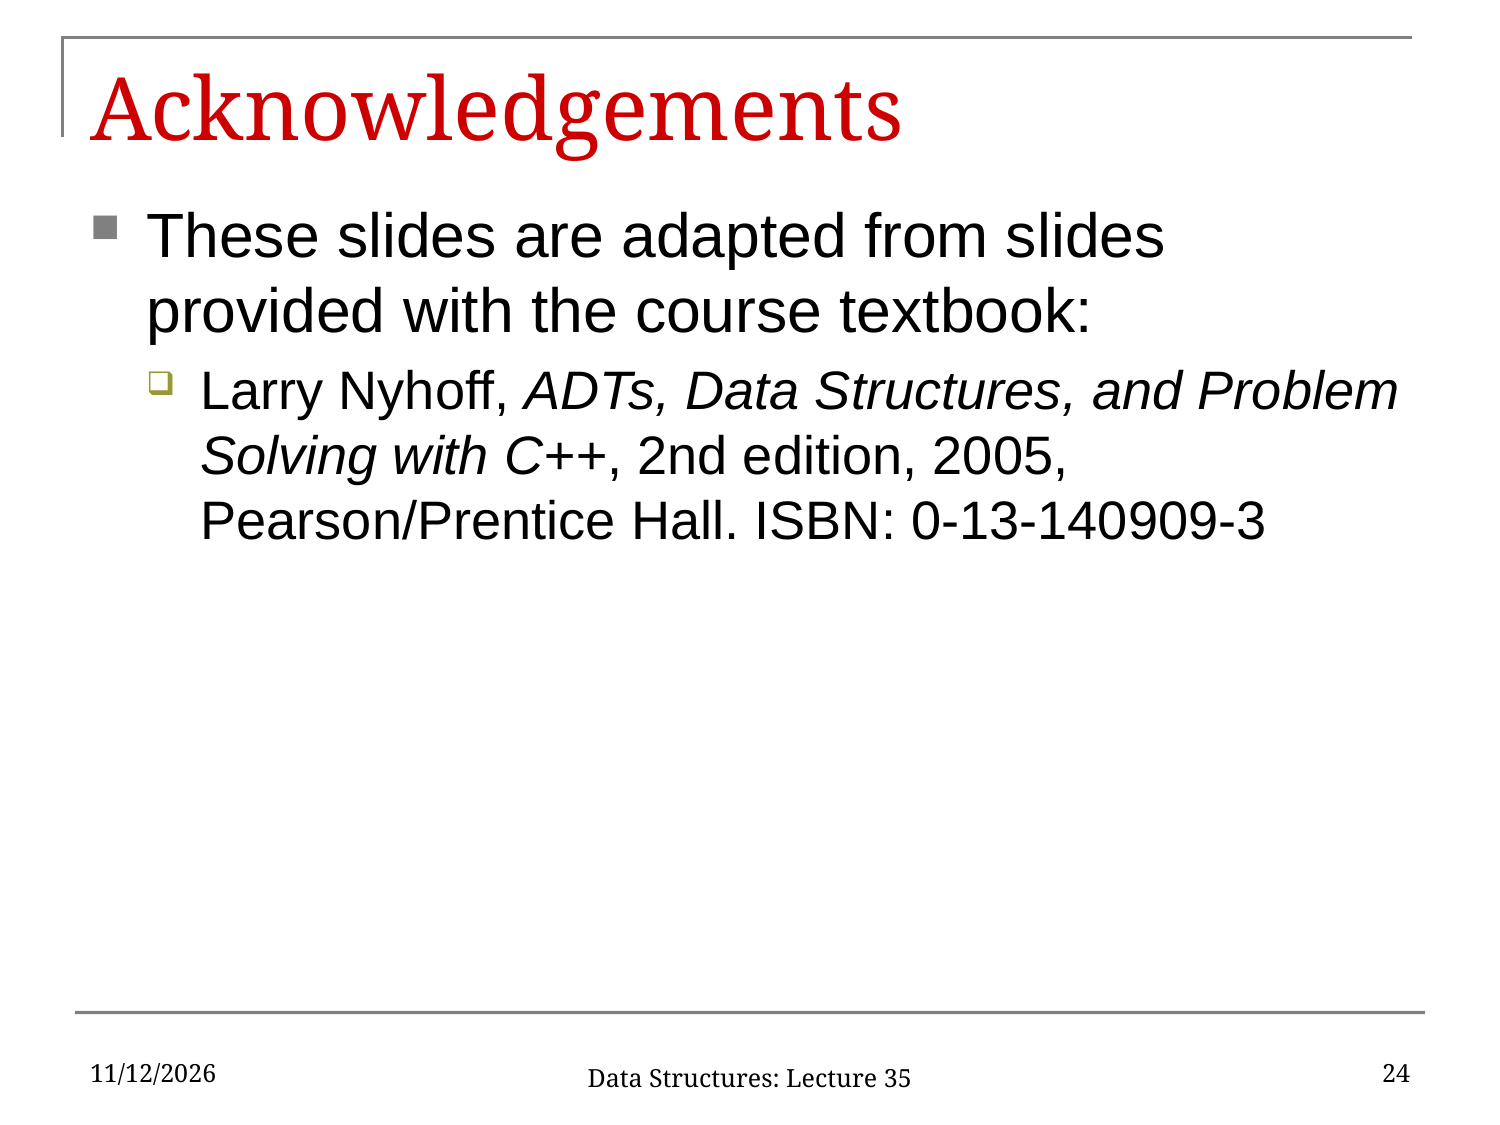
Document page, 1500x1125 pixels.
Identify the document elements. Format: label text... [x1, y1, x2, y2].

slide_number 24 [1074, 1023, 1426, 1100]
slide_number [74, 1023, 426, 1100]
footer Data Structures: Lecture 35 [512, 1024, 988, 1101]
title Acknowledgements [75, 45, 1425, 163]
list These slides are adapted from slides provided with the course textbook: Larry Nyhoff, ADTs, Data Structures, and Problem Solving with C++, 2nd edition, 2005, Pearson/Prentice Hall. ISBN: 0-13-140909-3 [75, 187, 1425, 1006]
